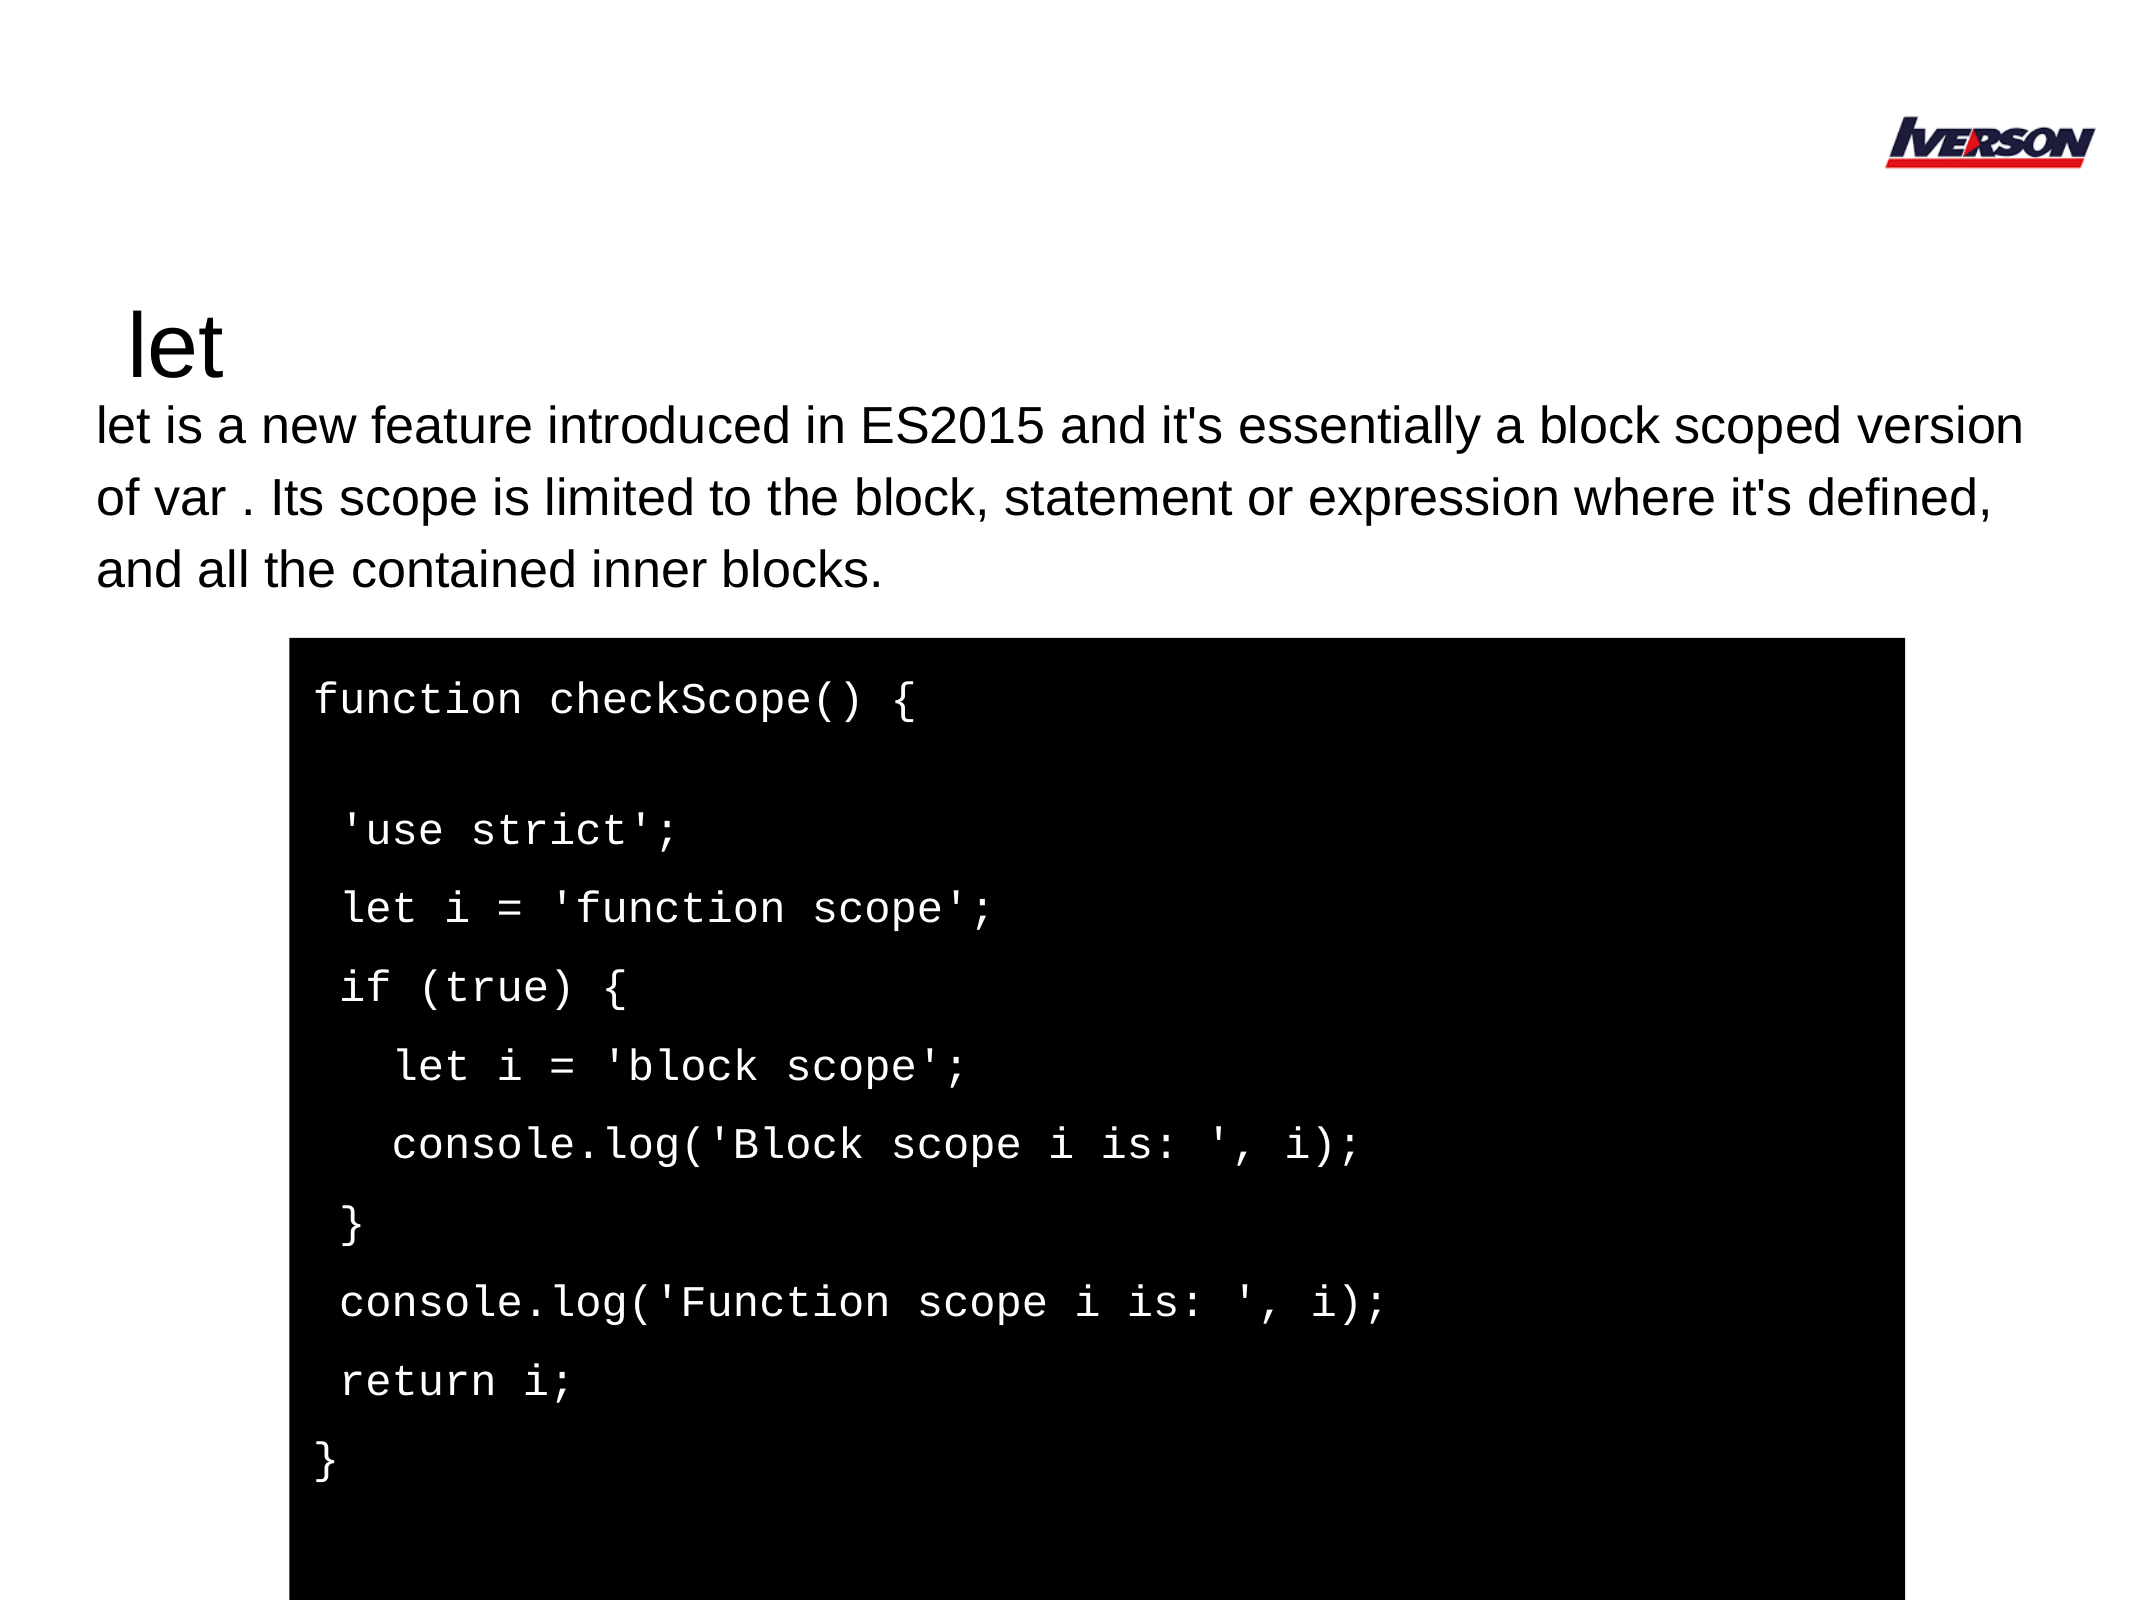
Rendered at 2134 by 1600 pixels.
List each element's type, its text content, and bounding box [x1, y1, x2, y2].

text_box function checkScope() { 'use strict'; let i = 'function scope'; if (true) { let i = 'block scope'; console.log('Block scope i is: ', i); } console.log('Function scope i is: ', i); return i; } [289, 637, 1906, 1600]
picture [1846, 0, 2134, 287]
list let is a new feature introduced in ES2015 and it's essentially a block scoped version of var . Its scope is limited to the block, statement or expression where it's defined, and all the contained inner blocks. [72, 358, 2061, 724]
title let [103, 262, 2134, 601]
